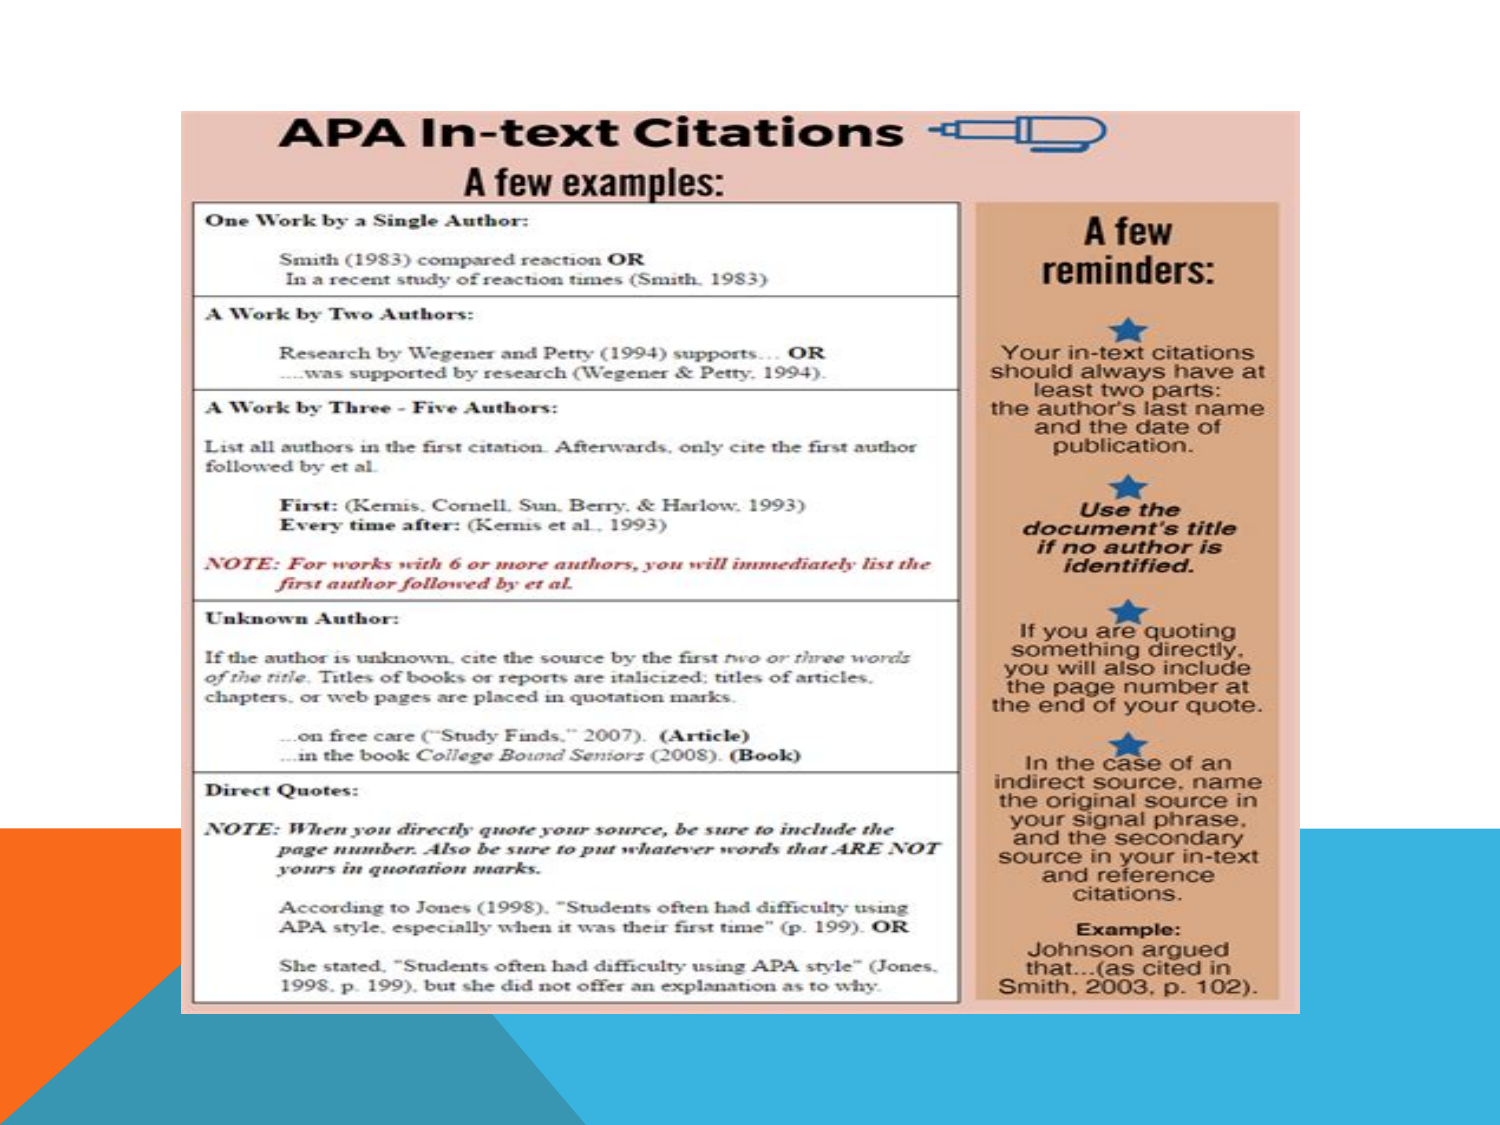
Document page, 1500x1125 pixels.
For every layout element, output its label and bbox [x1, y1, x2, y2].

picture [181, 111, 1301, 1014]
